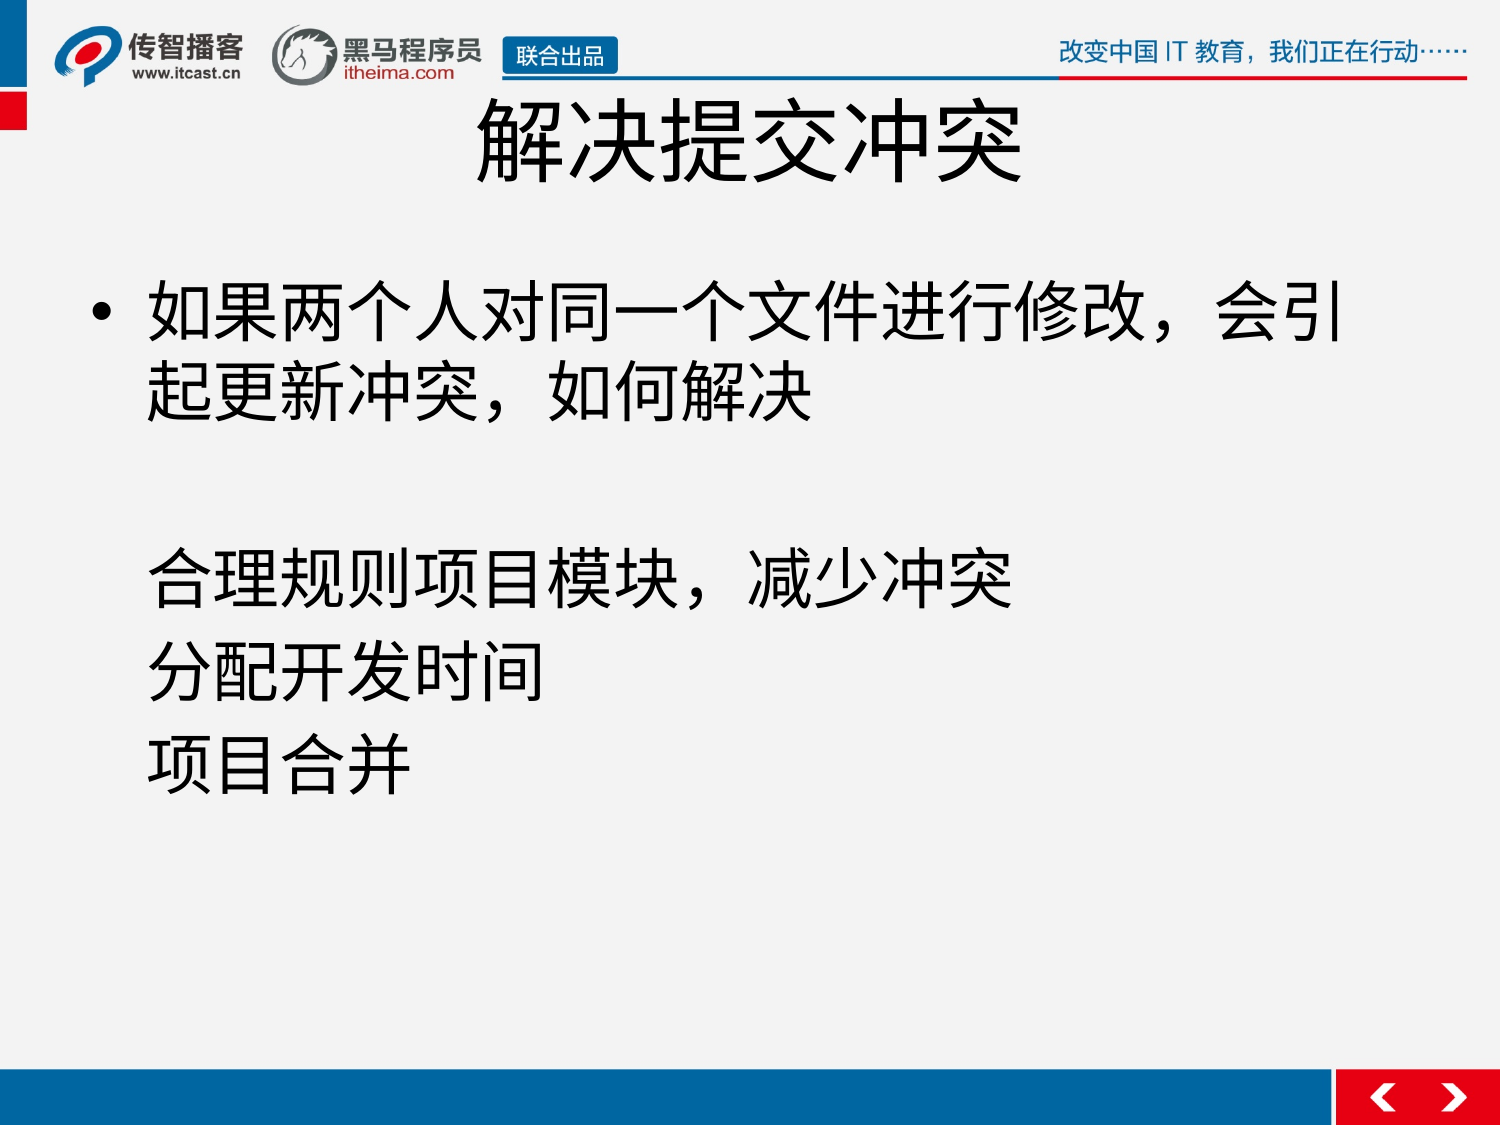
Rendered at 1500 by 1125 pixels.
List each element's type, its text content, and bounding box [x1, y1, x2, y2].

title 解决提交冲突 [75, 45, 1425, 233]
list 如果两个人对同一个文件进行修改，会引起更新冲突，如何解决 合理规则项目模块，减少冲突 分配开发时间 项目合并 [75, 262, 1425, 1005]
picture [0, 0, 1500, 1125]
